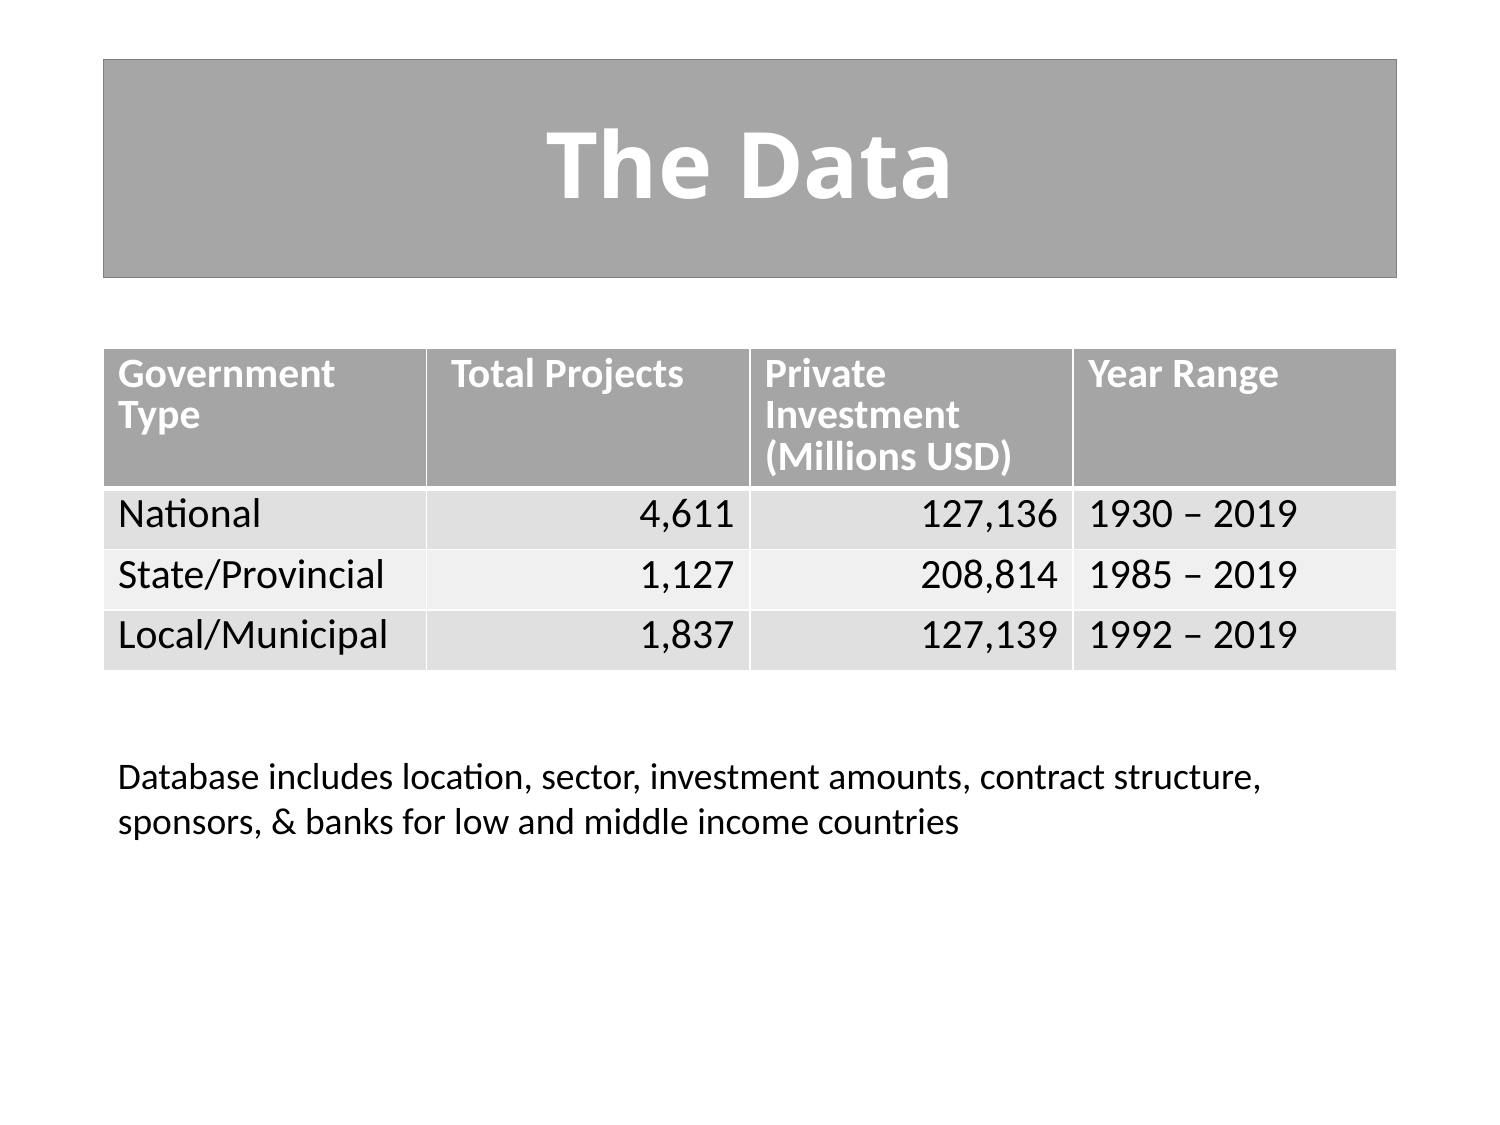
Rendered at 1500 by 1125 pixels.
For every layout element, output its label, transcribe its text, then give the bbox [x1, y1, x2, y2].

table_cell 127,139 [751, 611, 1072, 670]
table_cell 127,136 [751, 491, 1072, 549]
table_cell 1,837 [427, 611, 749, 670]
text_box Database includes location, sector, investment amounts, contract structure, sponsors, & banks for low and middle income countries [103, 744, 1397, 850]
table_cell State/Provincial [104, 550, 426, 609]
table_cell 4,611 [427, 491, 749, 549]
table_cell 1930 – 2019 [1074, 491, 1396, 549]
table_header Year Range [1074, 349, 1396, 486]
table_header Total Projects [427, 349, 749, 486]
table_cell 1,127 [427, 550, 749, 609]
table_header Private Investment (Millions USD) [751, 349, 1072, 486]
table_header Government Type [104, 349, 426, 486]
table_cell National [104, 491, 426, 549]
text_box CCFLA (Cities Climate Finance Leadership Alliance) [127, 278, 673, 287]
table_cell Local/Municipal [104, 611, 426, 670]
table_cell 1985 – 2019 [1074, 550, 1396, 609]
table_cell 208,814 [751, 550, 1072, 609]
title The Data [103, 59, 1397, 278]
table_cell 1992 – 2019 [1074, 611, 1396, 670]
